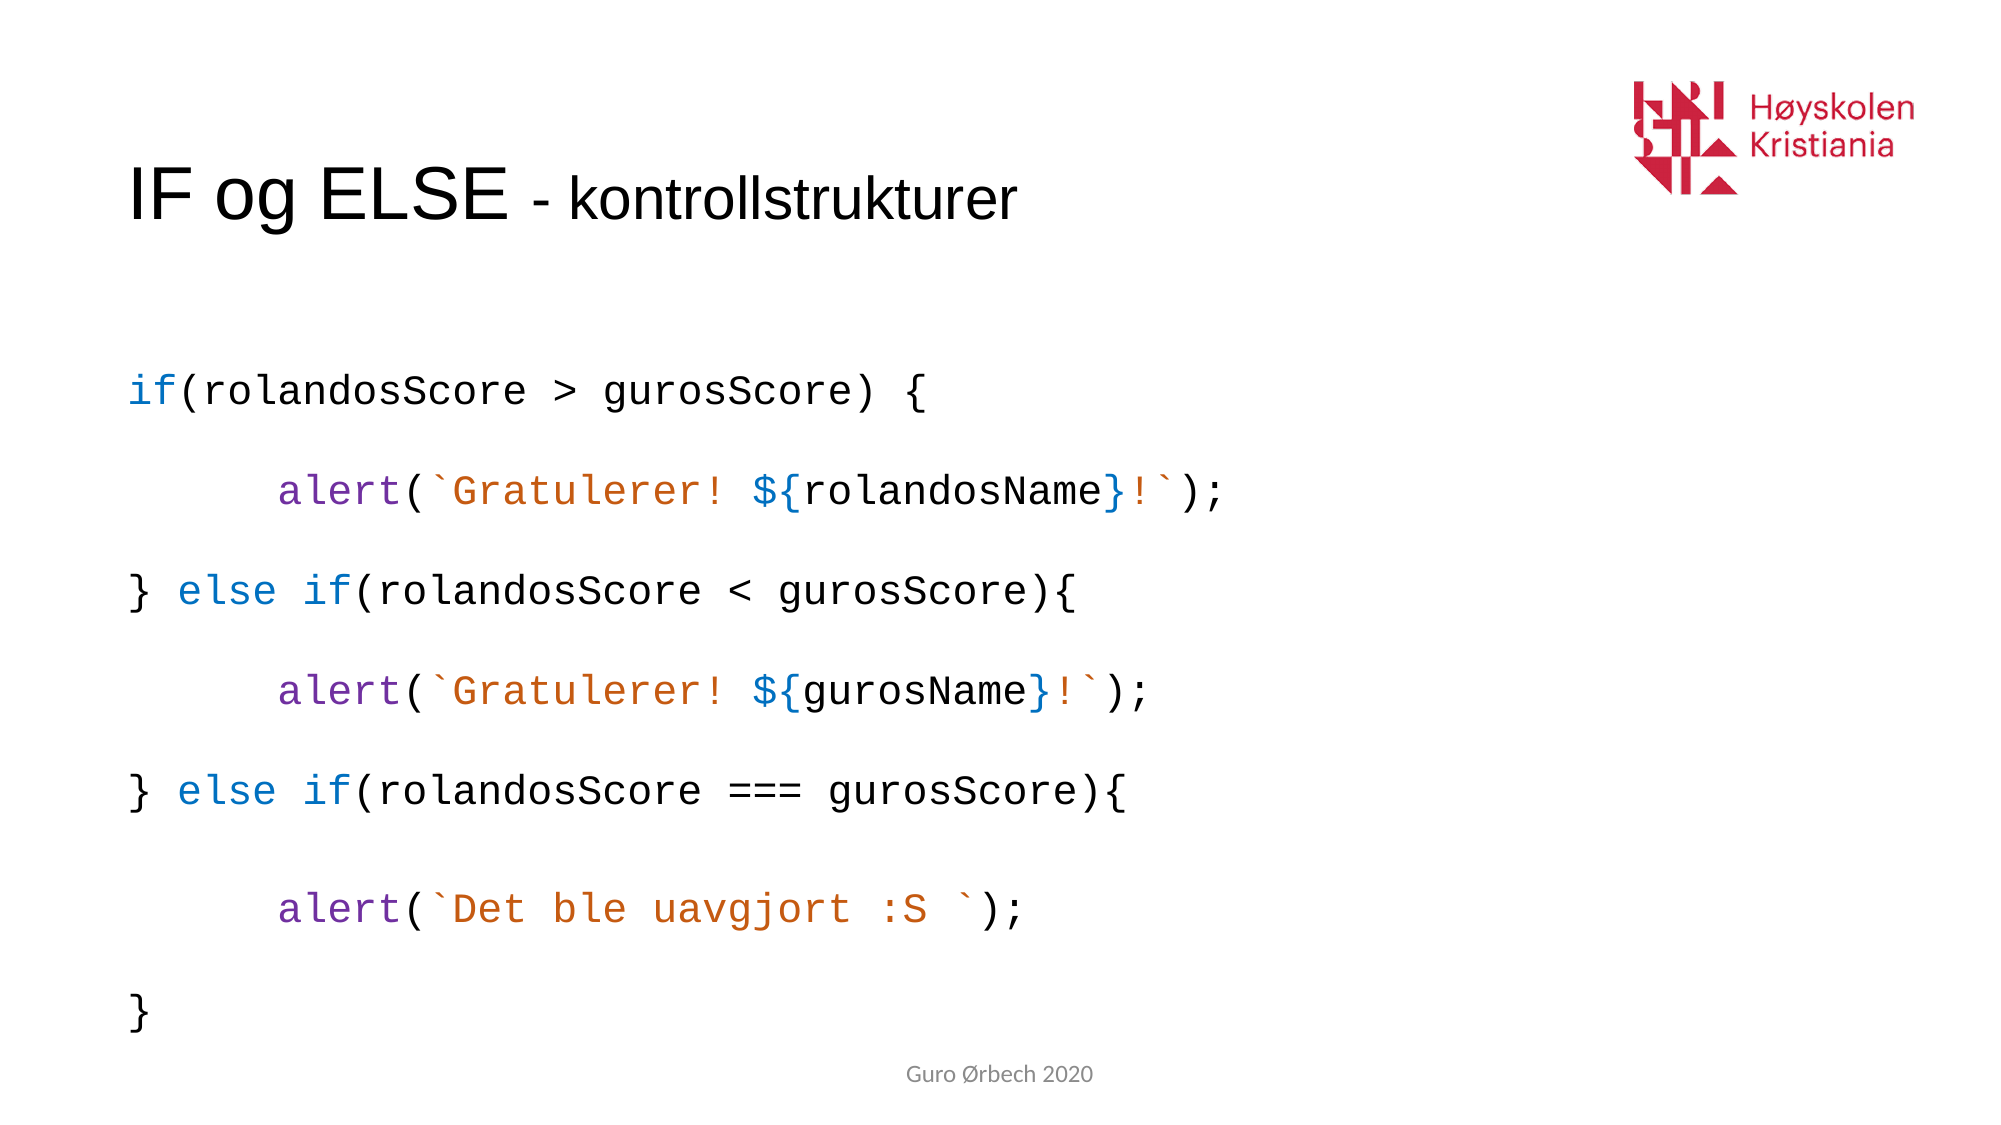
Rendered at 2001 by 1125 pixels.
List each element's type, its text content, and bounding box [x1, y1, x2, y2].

text_box if(rolandosScore > gurosScore) { alert(`Gratulerer! ${rolandosName}!`); } else if(rolandosScore < gurosScore){ alert(`Gratulerer! ${gurosName}!`); } else if(rolandosScore === gurosScore){ alert(`Det ble uavgjort :S `); } [112, 305, 1920, 1041]
picture [1634, 59, 1920, 221]
footer Guro Ørbech 2020 [662, 1042, 1338, 1103]
text_box IF og ELSE - kontrollstrukturer [112, 115, 1196, 276]
